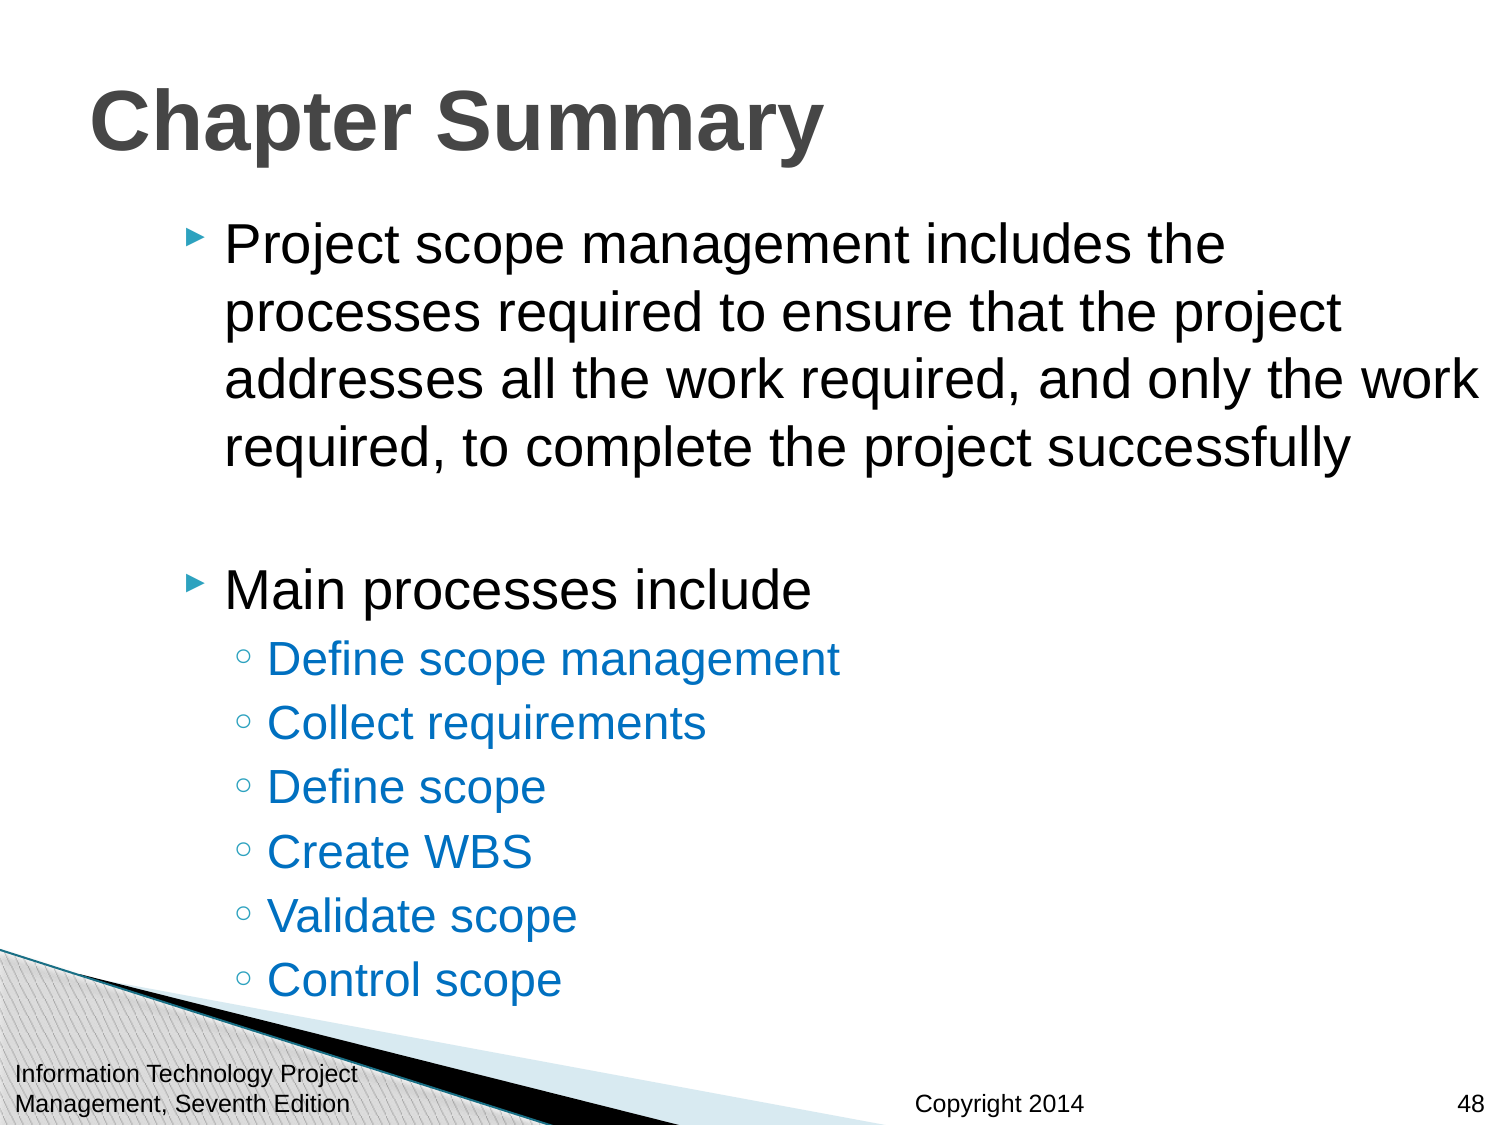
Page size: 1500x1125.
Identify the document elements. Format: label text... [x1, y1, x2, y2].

footer Information Technology Project Management, Seventh Edition [0, 1065, 425, 1125]
slide_number 48 [1408, 1065, 1500, 1125]
title Chapter Summary [75, 45, 1425, 188]
list Project scope management includes the processes required to ensure that the project addresses all the work required, and only the work required, to complete the project successfully Main processes include Define scope management Collect requirements Define scope Create WBS Validate scope Control scope [149, 199, 1500, 986]
